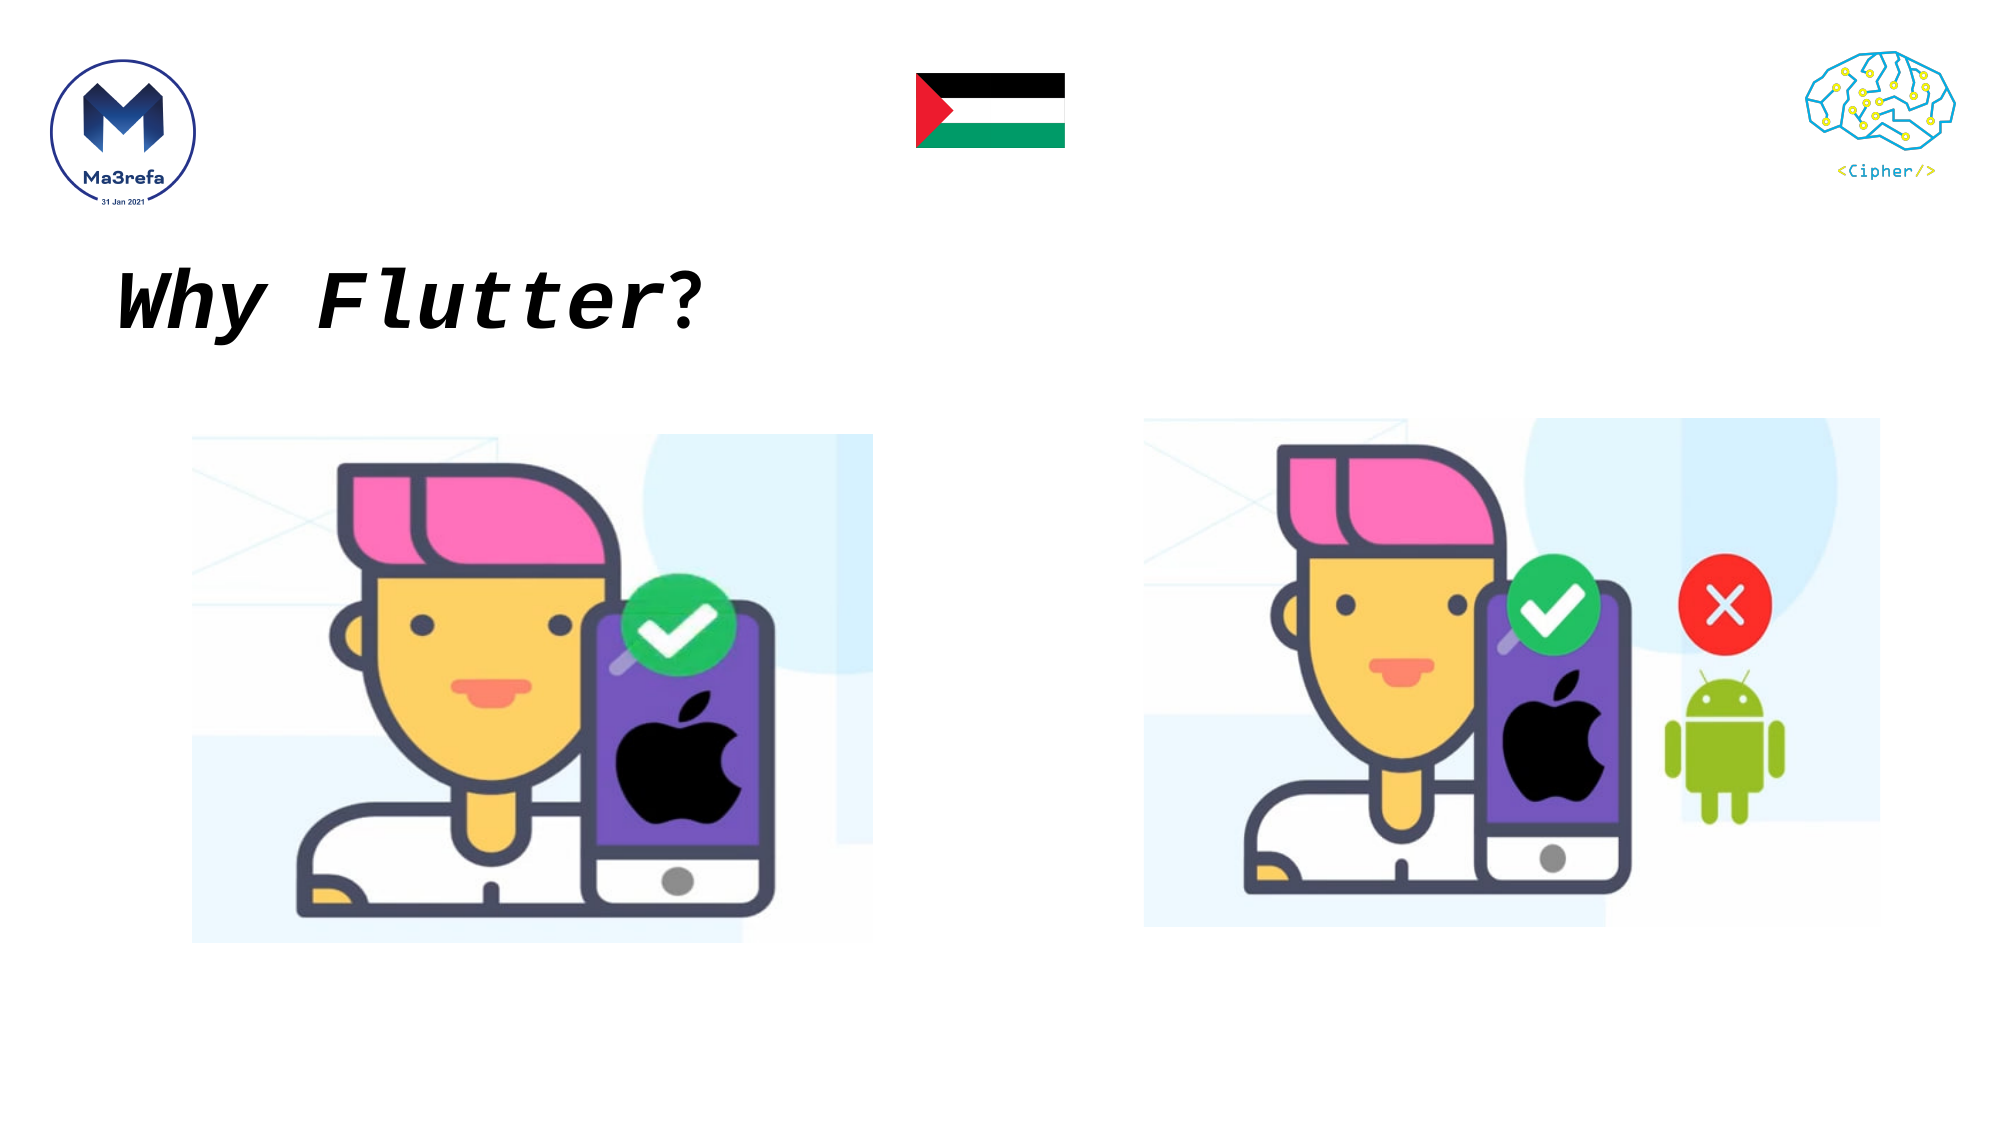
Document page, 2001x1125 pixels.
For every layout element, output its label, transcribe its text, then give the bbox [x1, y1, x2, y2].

picture [44, 50, 201, 214]
picture [916, 73, 1065, 148]
picture [1809, 54, 1953, 147]
text_box Why Flutter? [101, 238, 739, 353]
picture [1143, 418, 1881, 929]
picture [192, 434, 873, 943]
picture [1804, 51, 1956, 180]
picture [1899, 51, 1956, 100]
